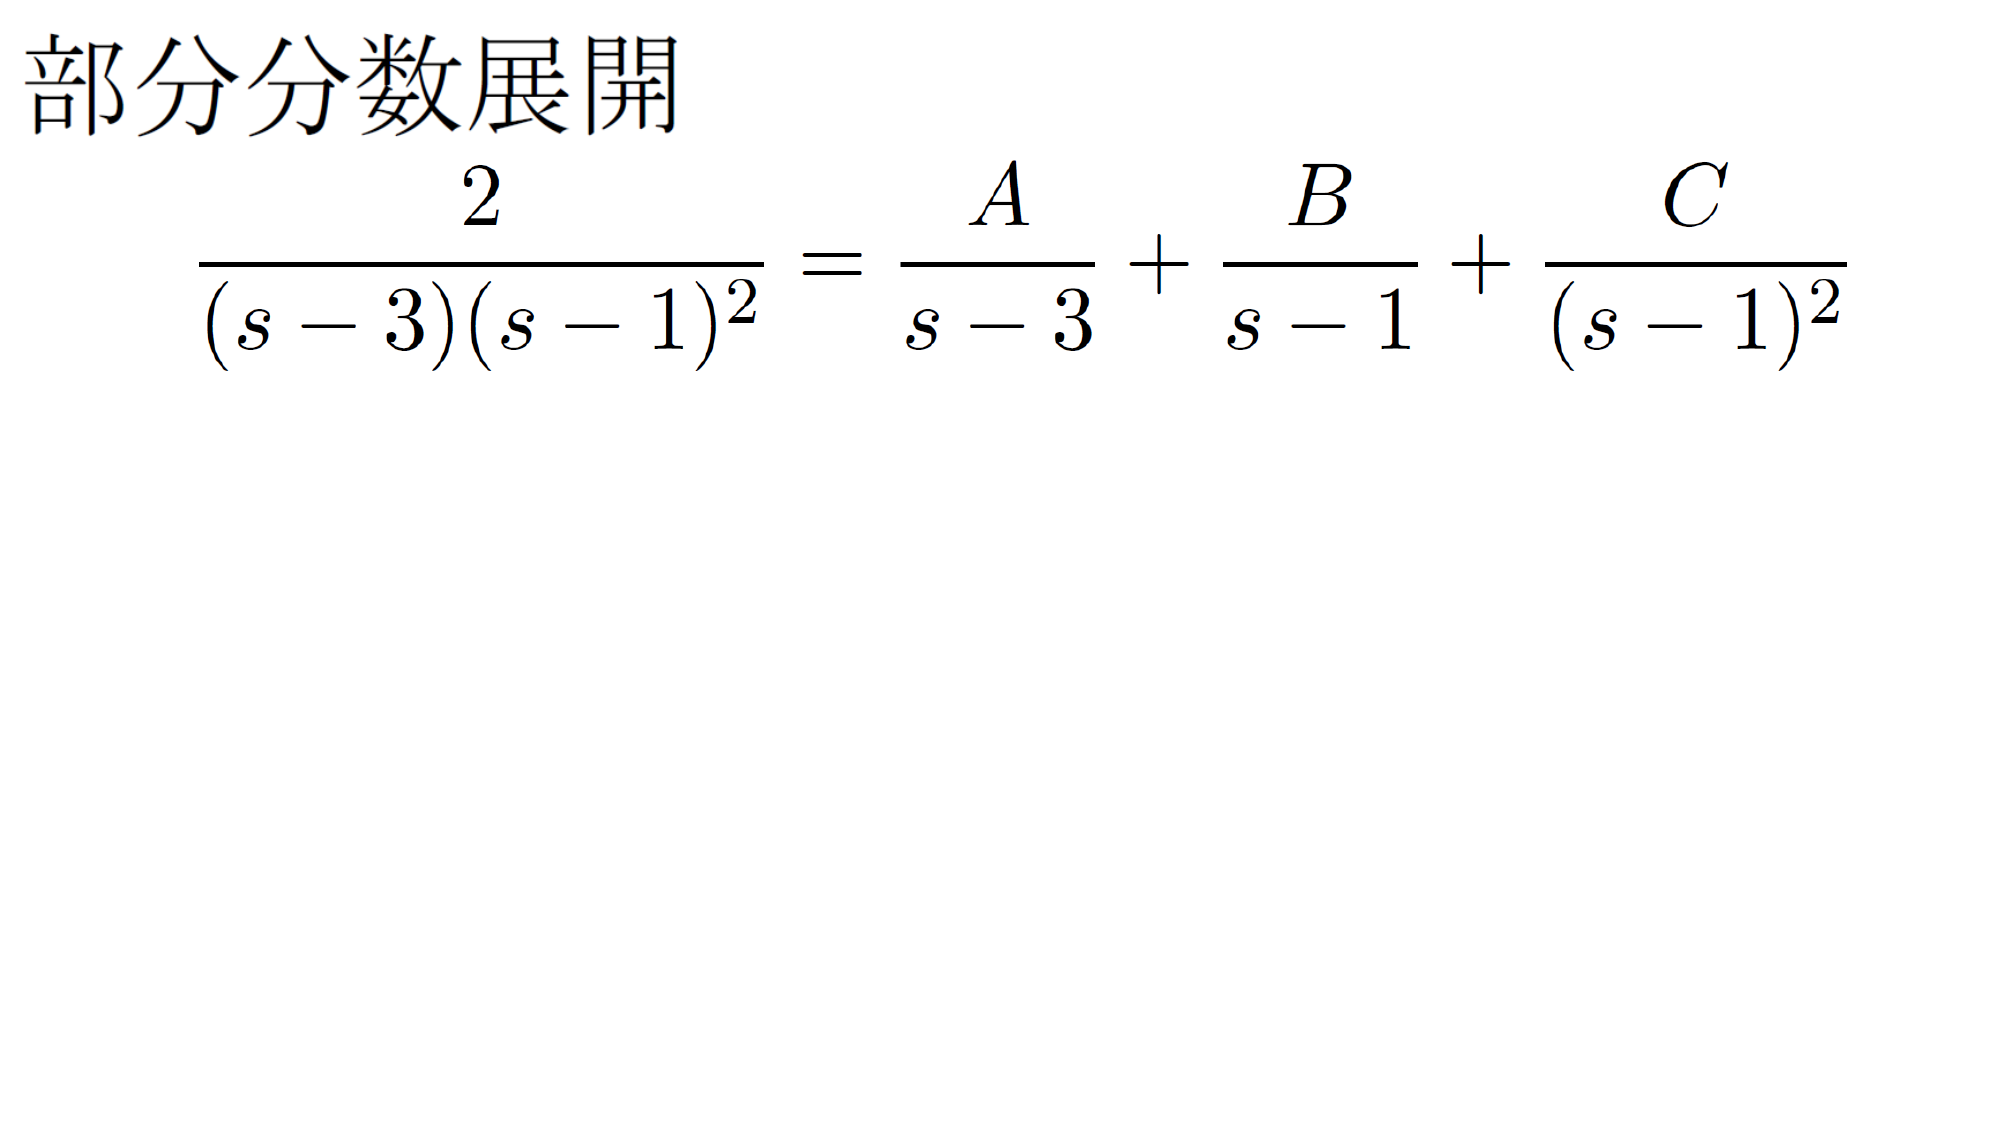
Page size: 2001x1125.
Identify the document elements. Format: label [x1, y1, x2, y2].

picture [0, 14, 1849, 397]
